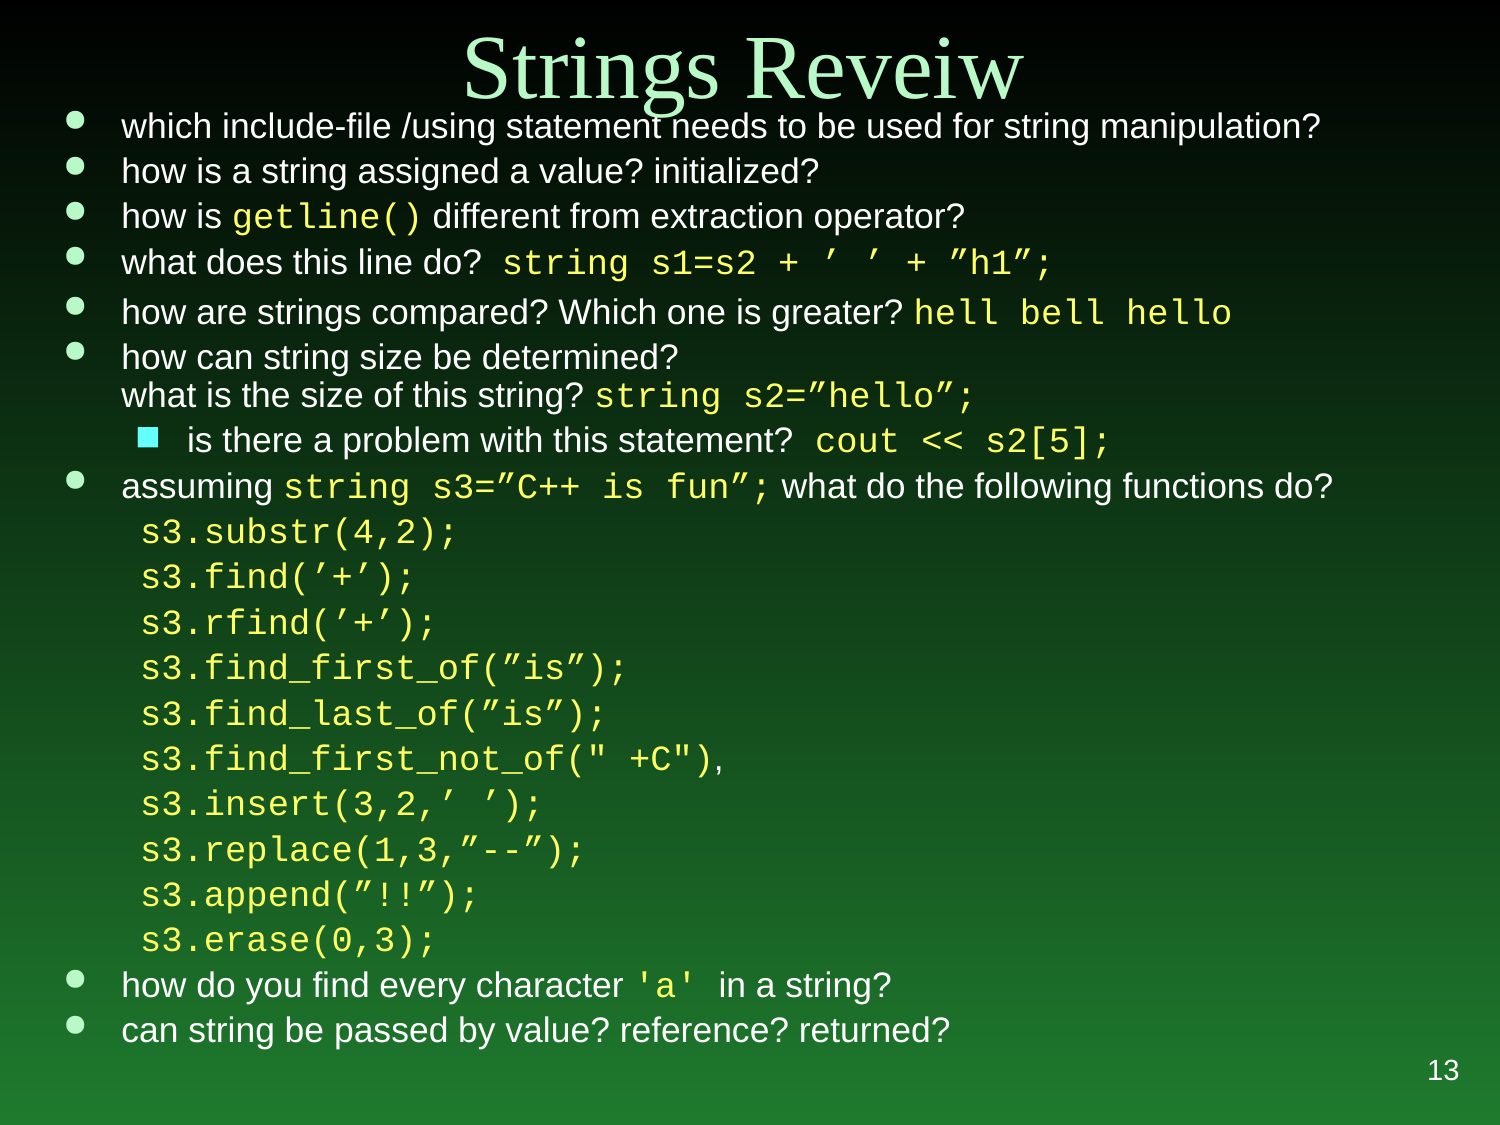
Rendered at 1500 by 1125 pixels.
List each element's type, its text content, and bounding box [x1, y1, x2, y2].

slide_number 13 [1274, 1024, 1475, 1113]
list which include-file /using statement needs to be used for string manipulation? how is a string assigned a value? initialized? how is getline() different from extraction operator? what does this line do? string s1=s2 + ’ ’ + ”h1”; how are strings compared? Which one is greater? hell bell hello how can string size be determined? what is the size of this string? string s2=”hello”; is there a problem with this statement? cout << s2[5]; assuming string s3=”C++ is fun”; what do the following functions do? s3.substr(4,2); s3.find(’+’); s3.rfind(’+’); s3.find_first_of(”is”); s3.find_last_of(”is”); s3.find_first_not_of(" +C"), s3.insert(3,2,’ ’); s3.replace(1,3,”--”); s3.append(”!!”); s3.erase(0,3); how do you find every character 'a' in a string? can string be passed by value? reference? returned? [50, 99, 1475, 1050]
title Strings Reveiw [99, 24, 1388, 125]
